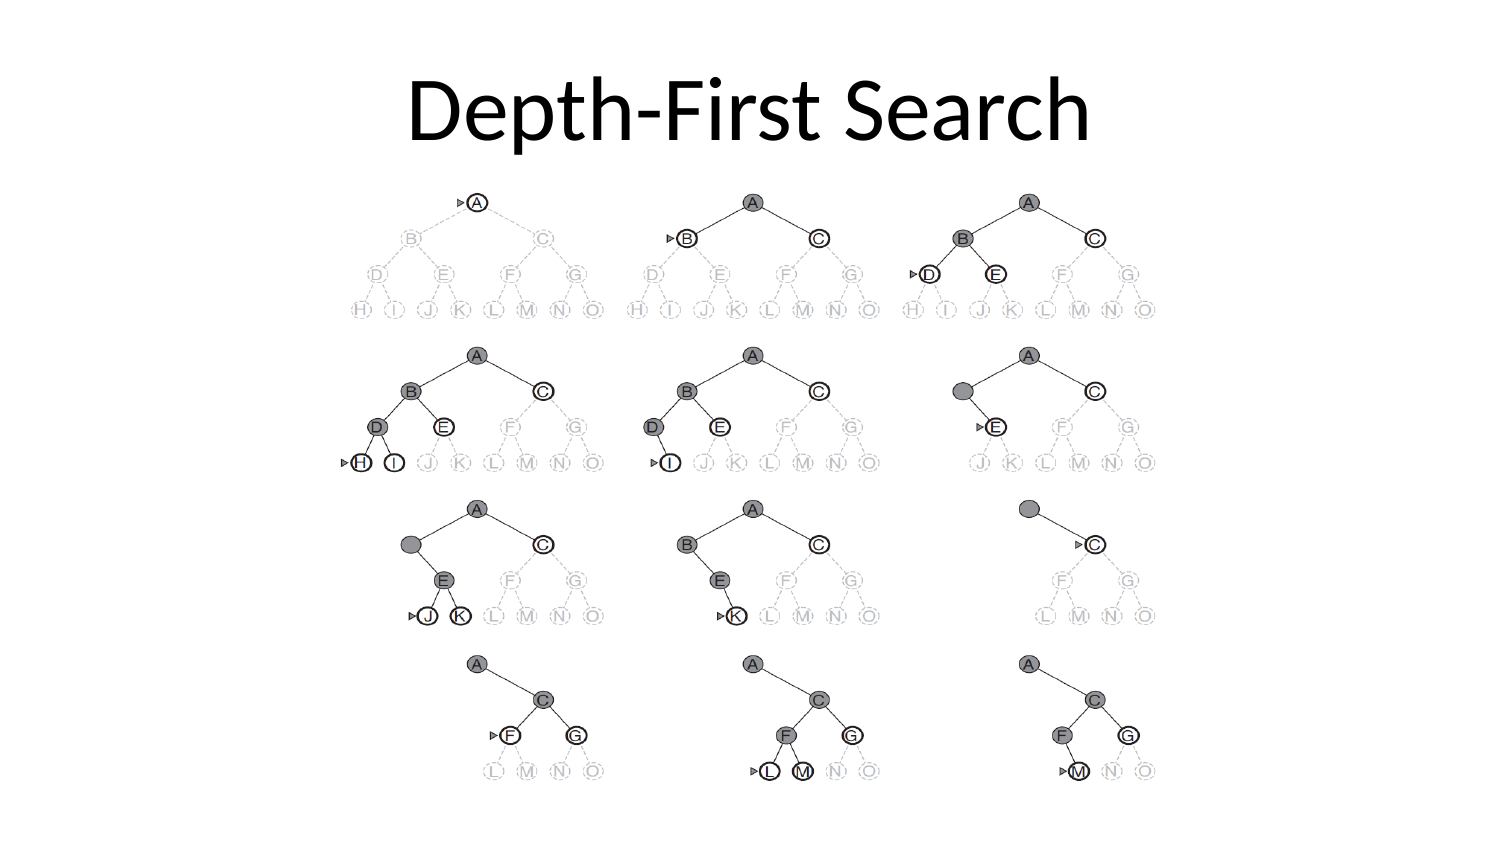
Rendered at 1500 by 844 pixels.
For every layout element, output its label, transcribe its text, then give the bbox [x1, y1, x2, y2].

title Depth-First Search [75, 33, 1425, 175]
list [311, 184, 1184, 787]
